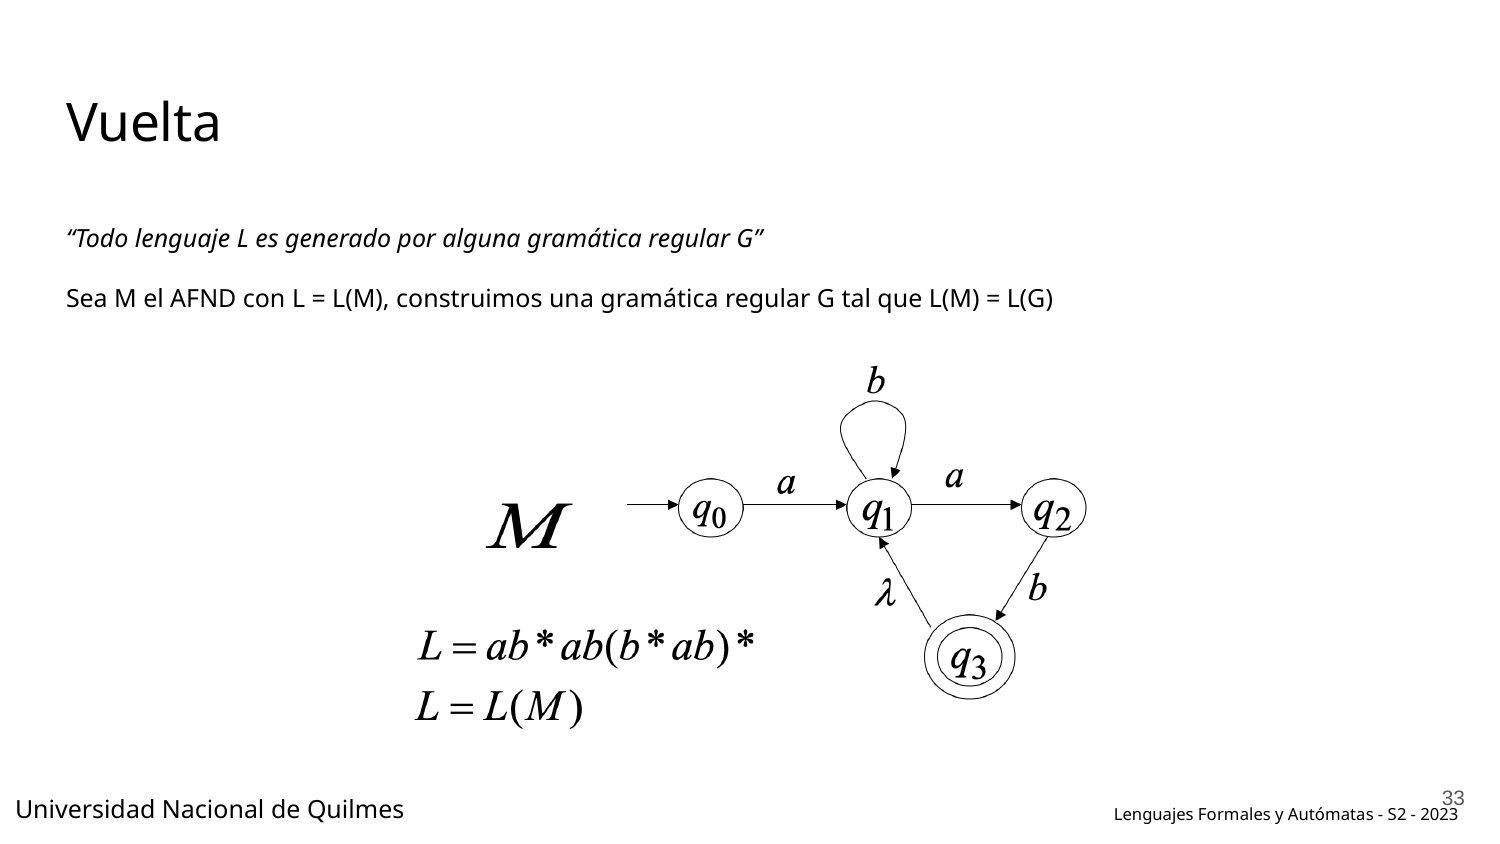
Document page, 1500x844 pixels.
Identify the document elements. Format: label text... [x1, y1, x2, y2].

text_box Lenguajes Formales y Autómatas - S2 - 2023 [1098, 788, 1500, 837]
subtitle Universidad Nacional de Quilmes [0, 781, 524, 844]
picture [413, 362, 1087, 731]
slide_number ‹#› [1389, 764, 1480, 830]
title Vuelta [51, 72, 1449, 167]
list “Todo lenguaje L es generado por alguna gramática regular G” Sea M el AFND con L = L(M), construimos una gramática regular G tal que L(M) = L(G) [51, 203, 1449, 764]
